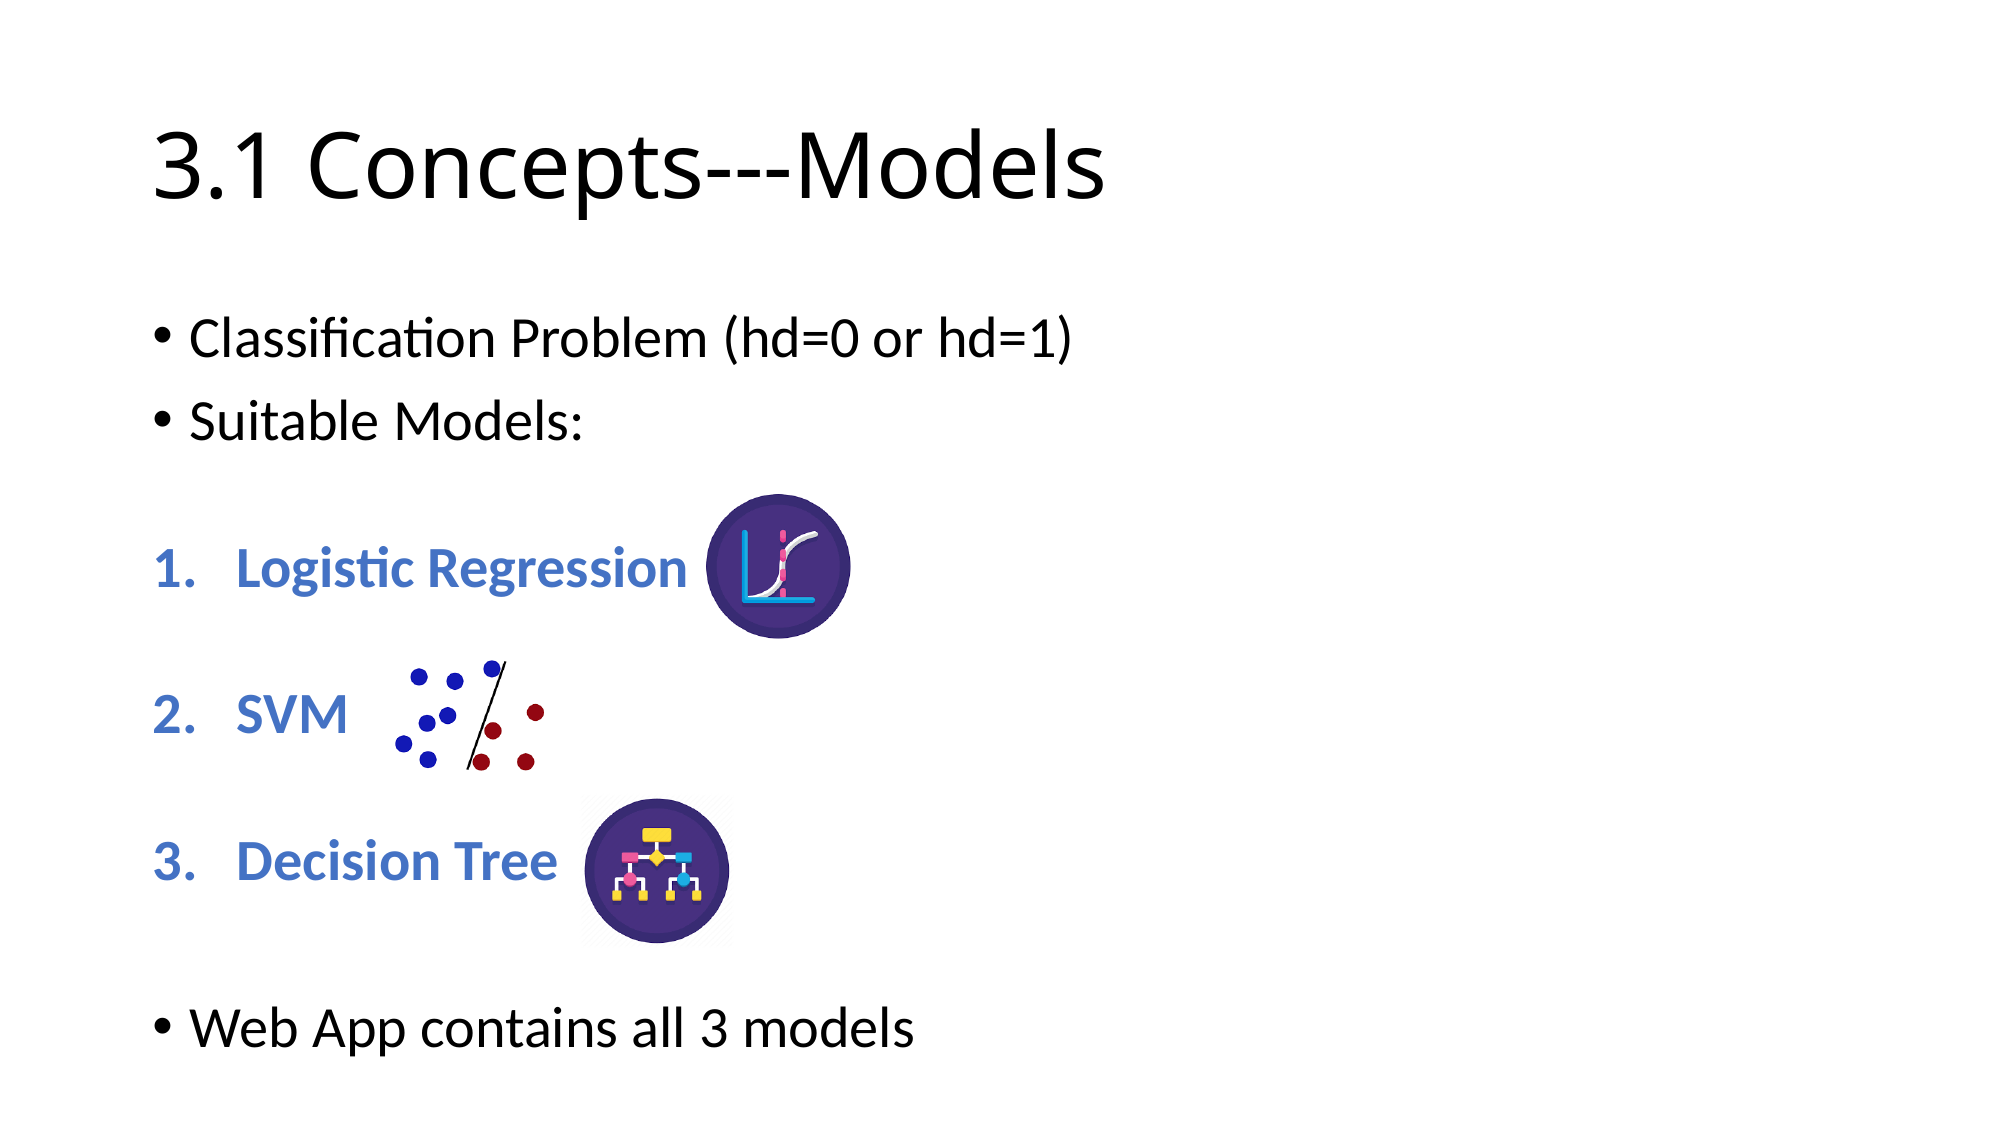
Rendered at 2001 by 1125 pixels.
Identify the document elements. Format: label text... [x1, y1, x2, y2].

picture [394, 656, 549, 772]
list Classification Problem (hd=0 or hd=1) Suitable Models: Logistic Regression SVM Decision Tree Web App contains all 3 models [137, 299, 1863, 1125]
picture [700, 489, 855, 643]
picture [579, 793, 734, 948]
title 3.1 Concepts---Models [137, 59, 1863, 278]
